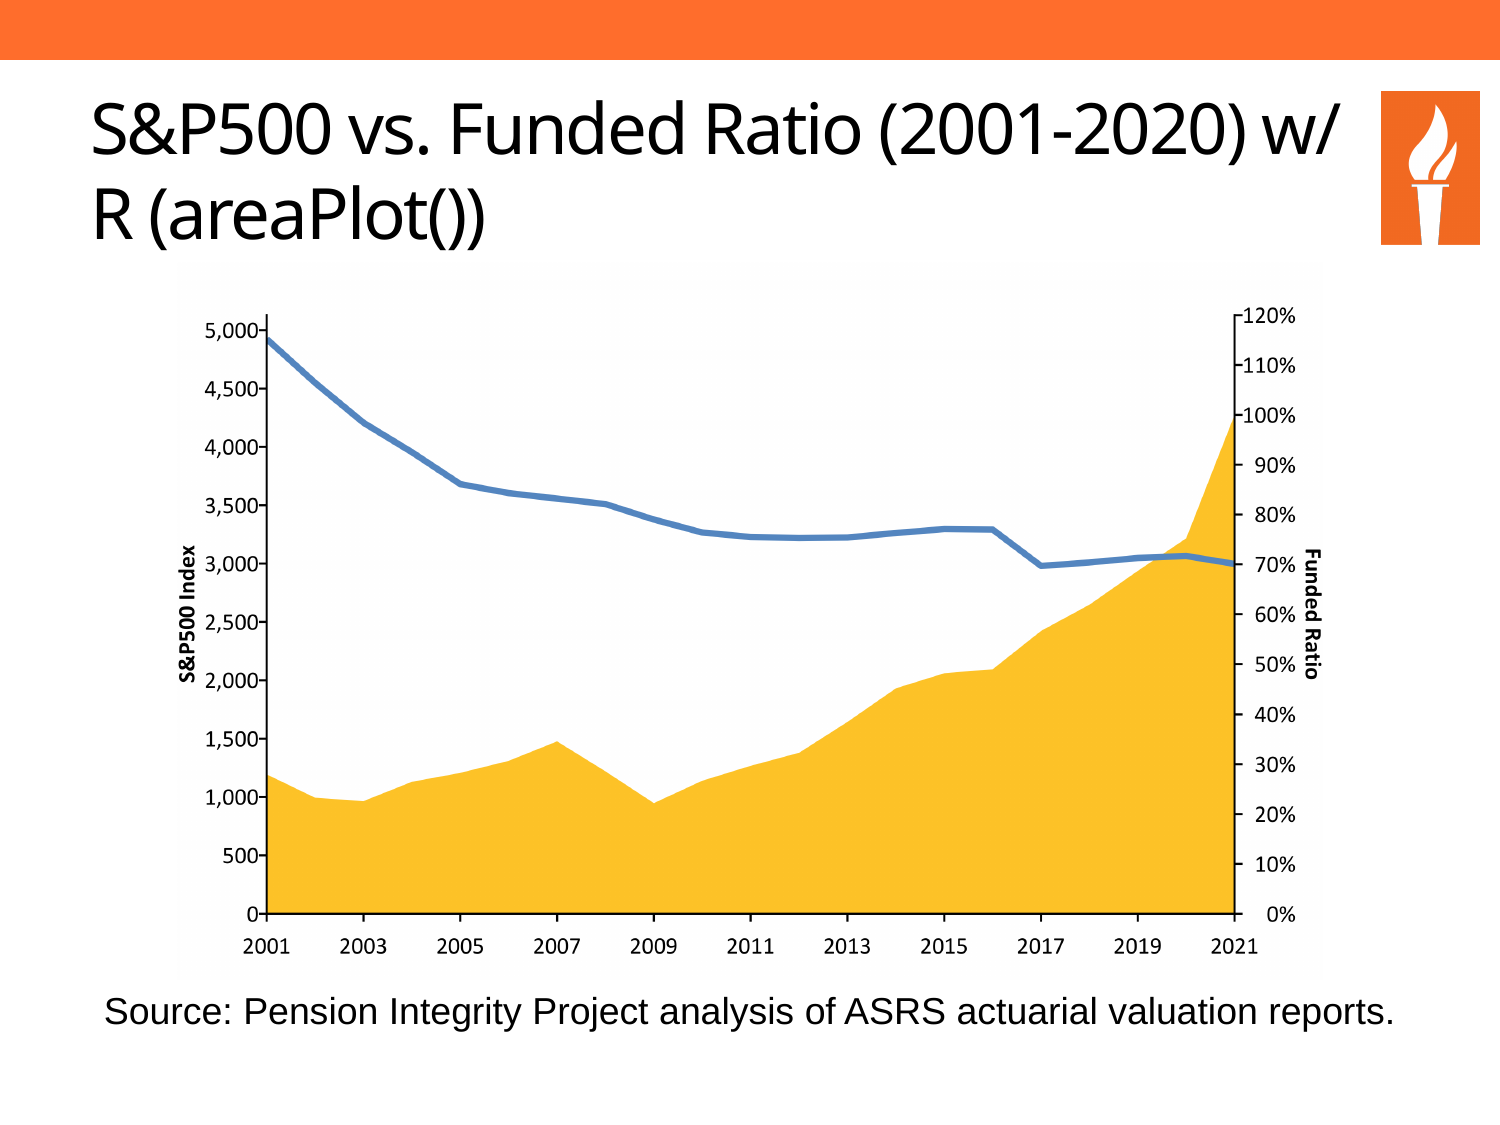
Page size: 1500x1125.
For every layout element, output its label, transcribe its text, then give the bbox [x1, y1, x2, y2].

text_box Source: Pension Integrity Project analysis of ASRS actuarial valuation reports. [74, 979, 1425, 1063]
picture [1381, 91, 1480, 245]
title S&P500 vs. Funded Ratio (2001-2020) w/ R (areaPlot()) [75, 87, 1366, 250]
picture [176, 262, 1324, 980]
